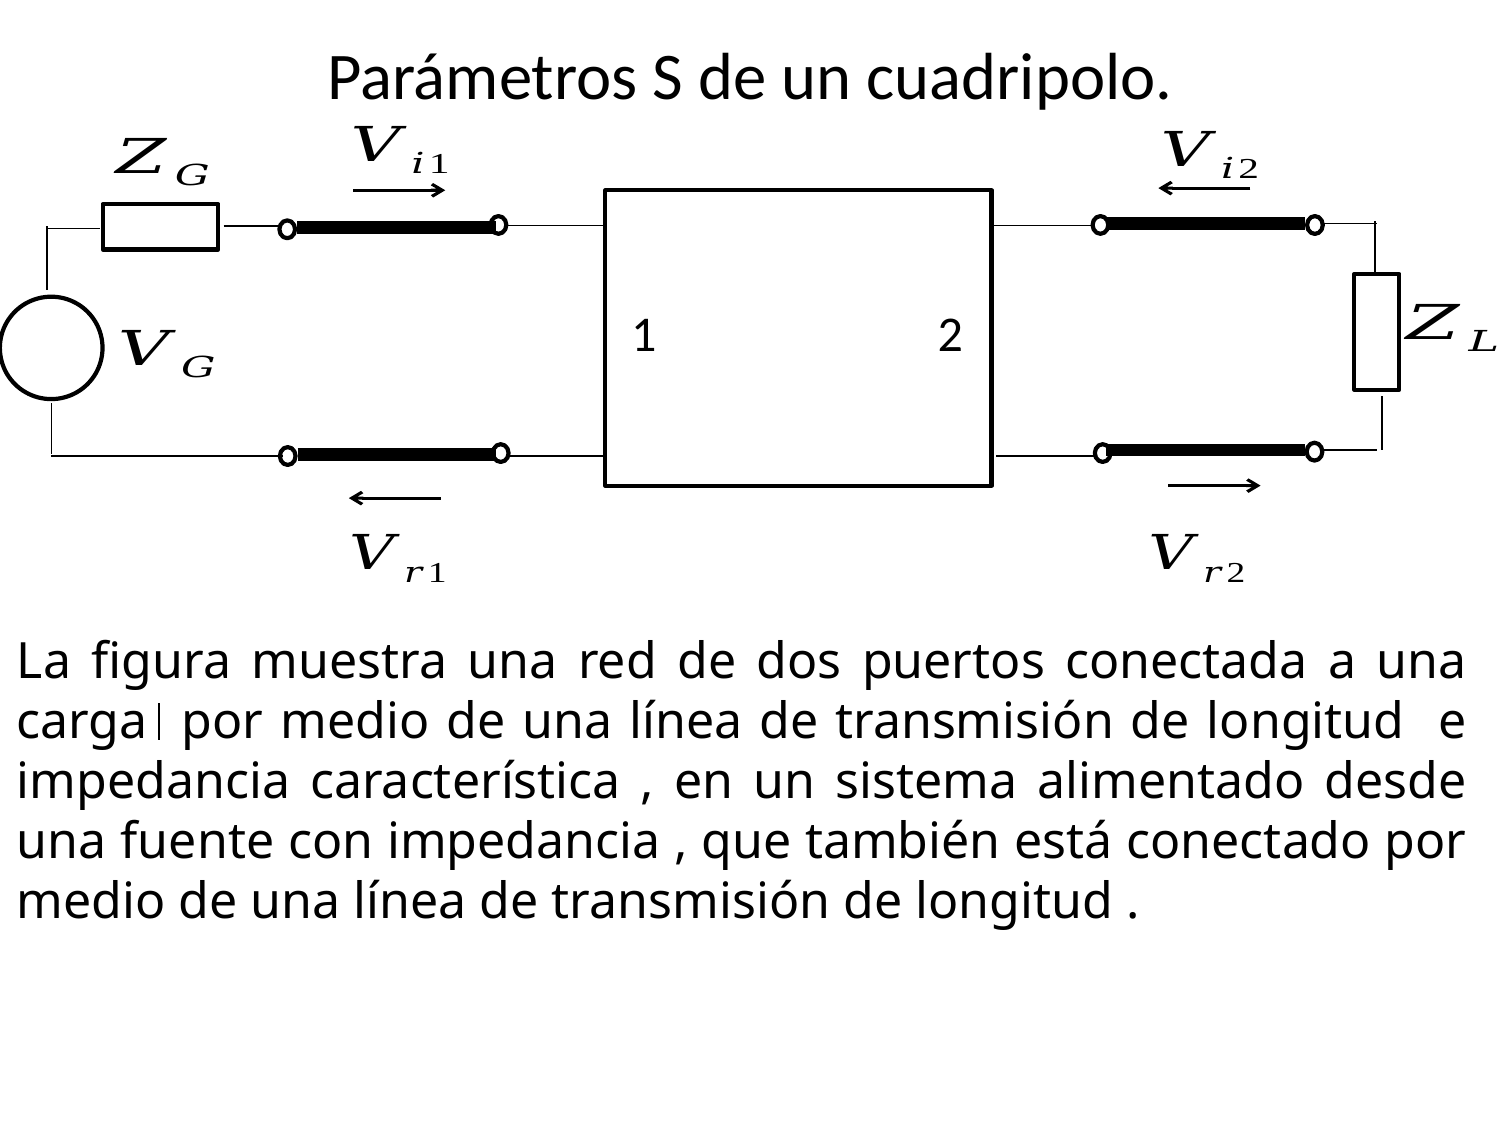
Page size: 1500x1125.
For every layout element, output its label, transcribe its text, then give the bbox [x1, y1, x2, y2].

title Parámetros S de un cuadripolo. [0, 13, 1500, 118]
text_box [0, 119, 1500, 589]
